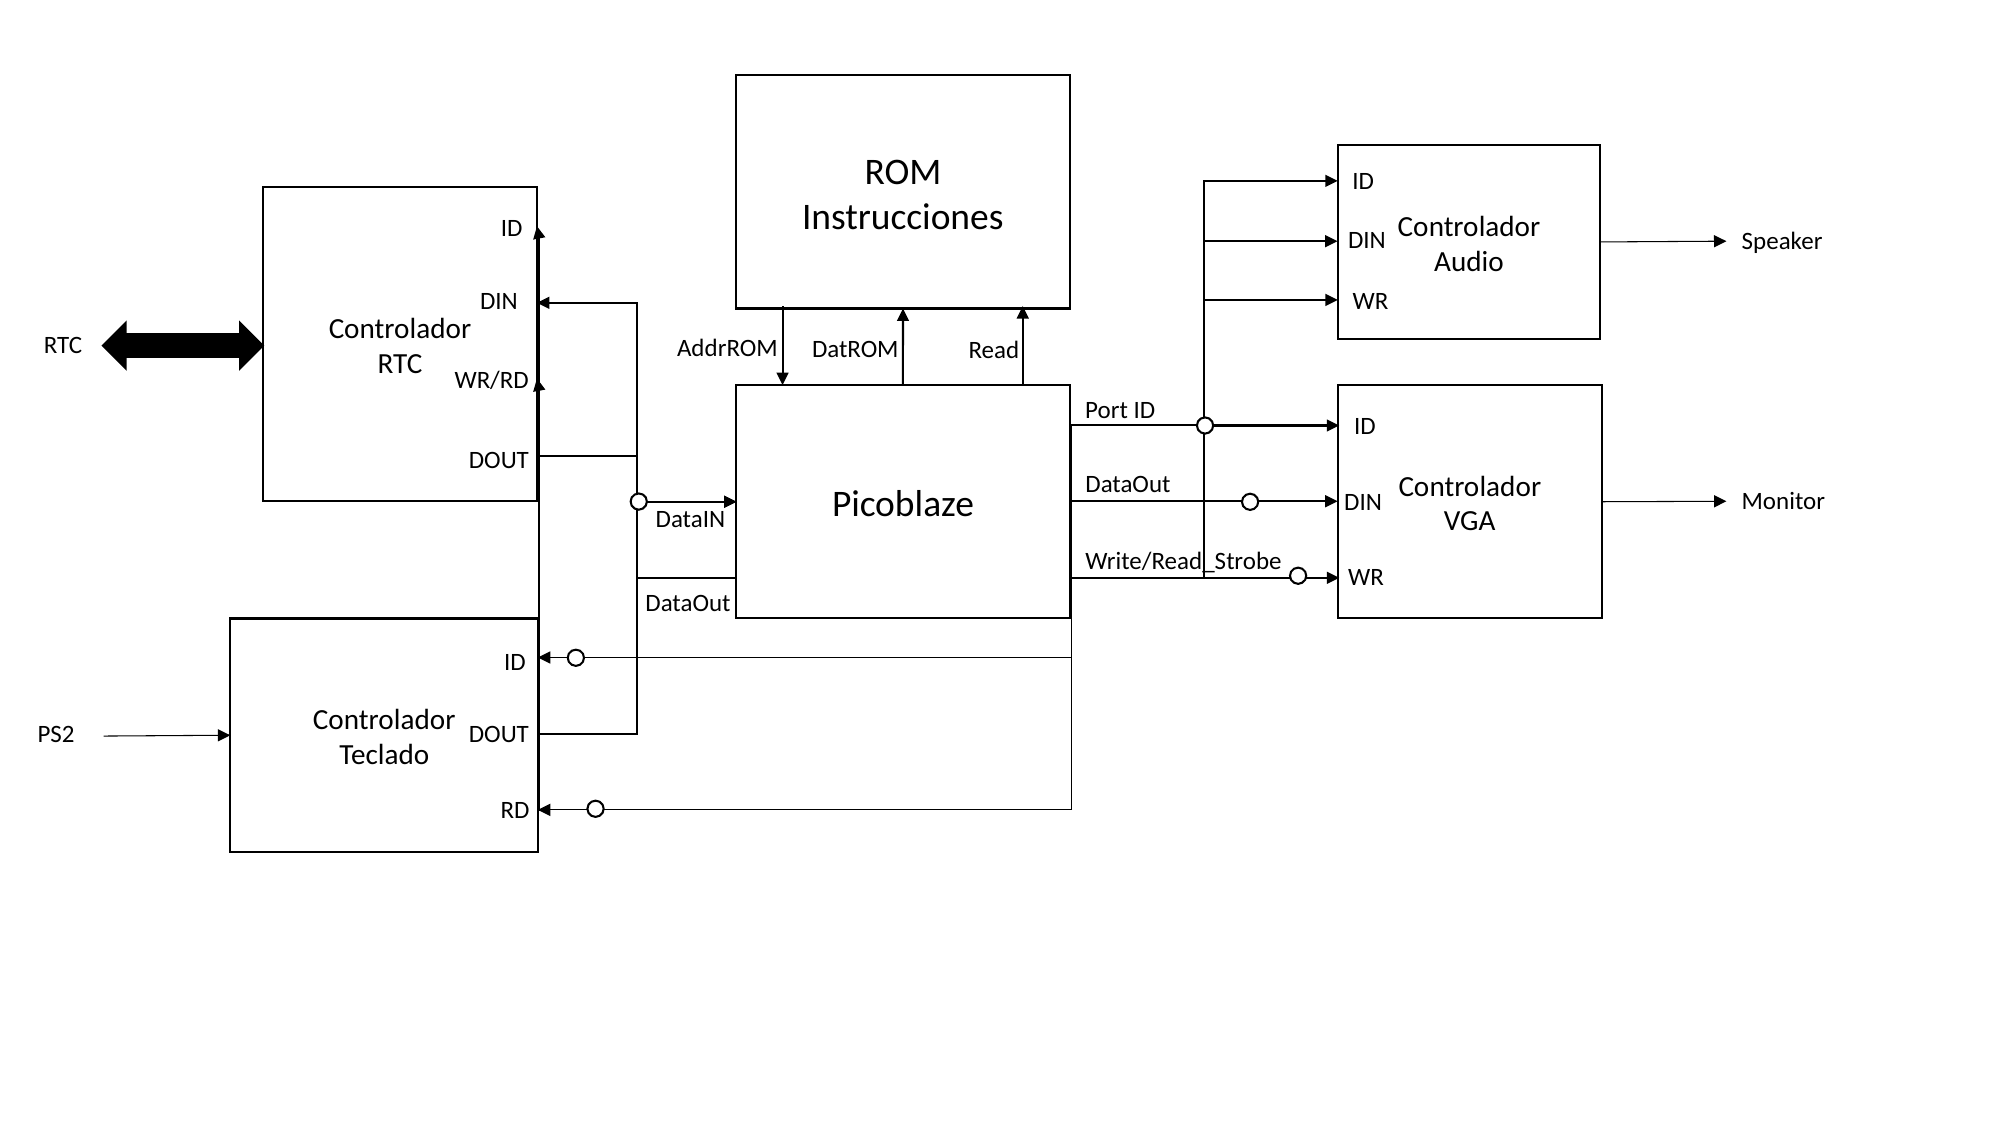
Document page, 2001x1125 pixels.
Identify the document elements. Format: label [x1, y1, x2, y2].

text_box [22, 75, 1841, 852]
